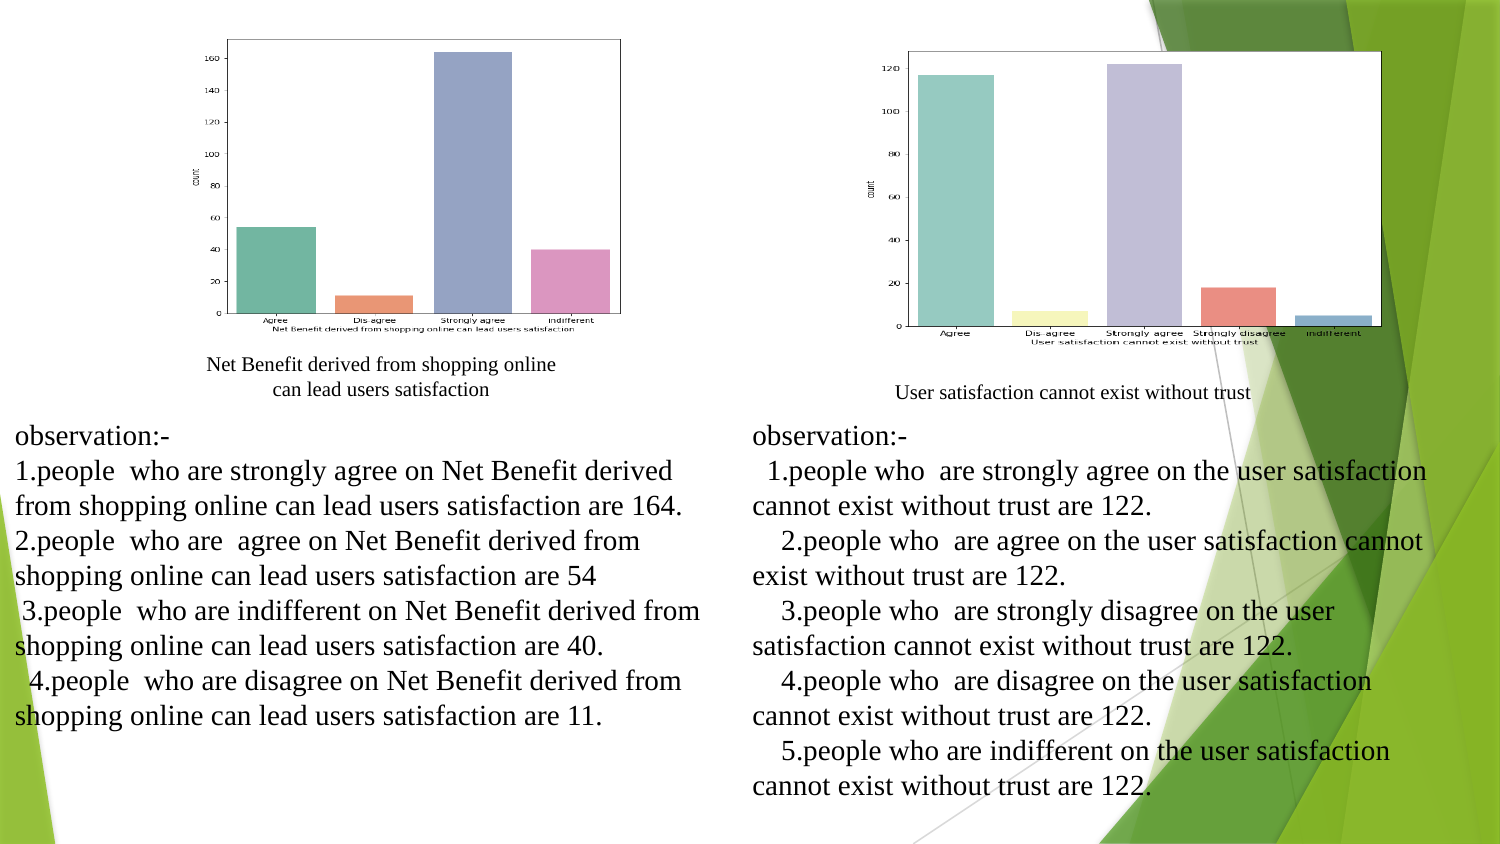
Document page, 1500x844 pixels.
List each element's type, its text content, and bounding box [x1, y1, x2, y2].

text_box observation:- 1.people who are strongly agree on Net Benefit derived from shopping online can lead users satisfaction are 164. 2.people who are agree on Net Benefit derived from shopping online can lead users satisfaction are 54 3.people who are indifferent on Net Benefit derived from shopping online can lead users satisfaction are 40. 4.people who are disagree on Net Benefit derived from shopping online can lead users satisfaction are 11. [0, 409, 737, 739]
text_box User satisfaction cannot exist without trust [880, 371, 1266, 409]
picture [184, 33, 626, 337]
picture [858, 45, 1388, 350]
text_box Net Benefit derived from shopping online can lead users satisfaction [174, 343, 588, 409]
text_box observation:- 1.people who are strongly agree on the user satisfaction cannot exist without trust are 122. 2.people who are agree on the user satisfaction cannot exist without trust are 122. 3.people who are strongly disagree on the user satisfaction cannot exist without trust are 122. 4.people who are disagree on the user satisfaction cannot exist without trust are 122. 5.people who are indifferent on the user satisfaction cannot exist without trust are 122. [737, 409, 1463, 809]
